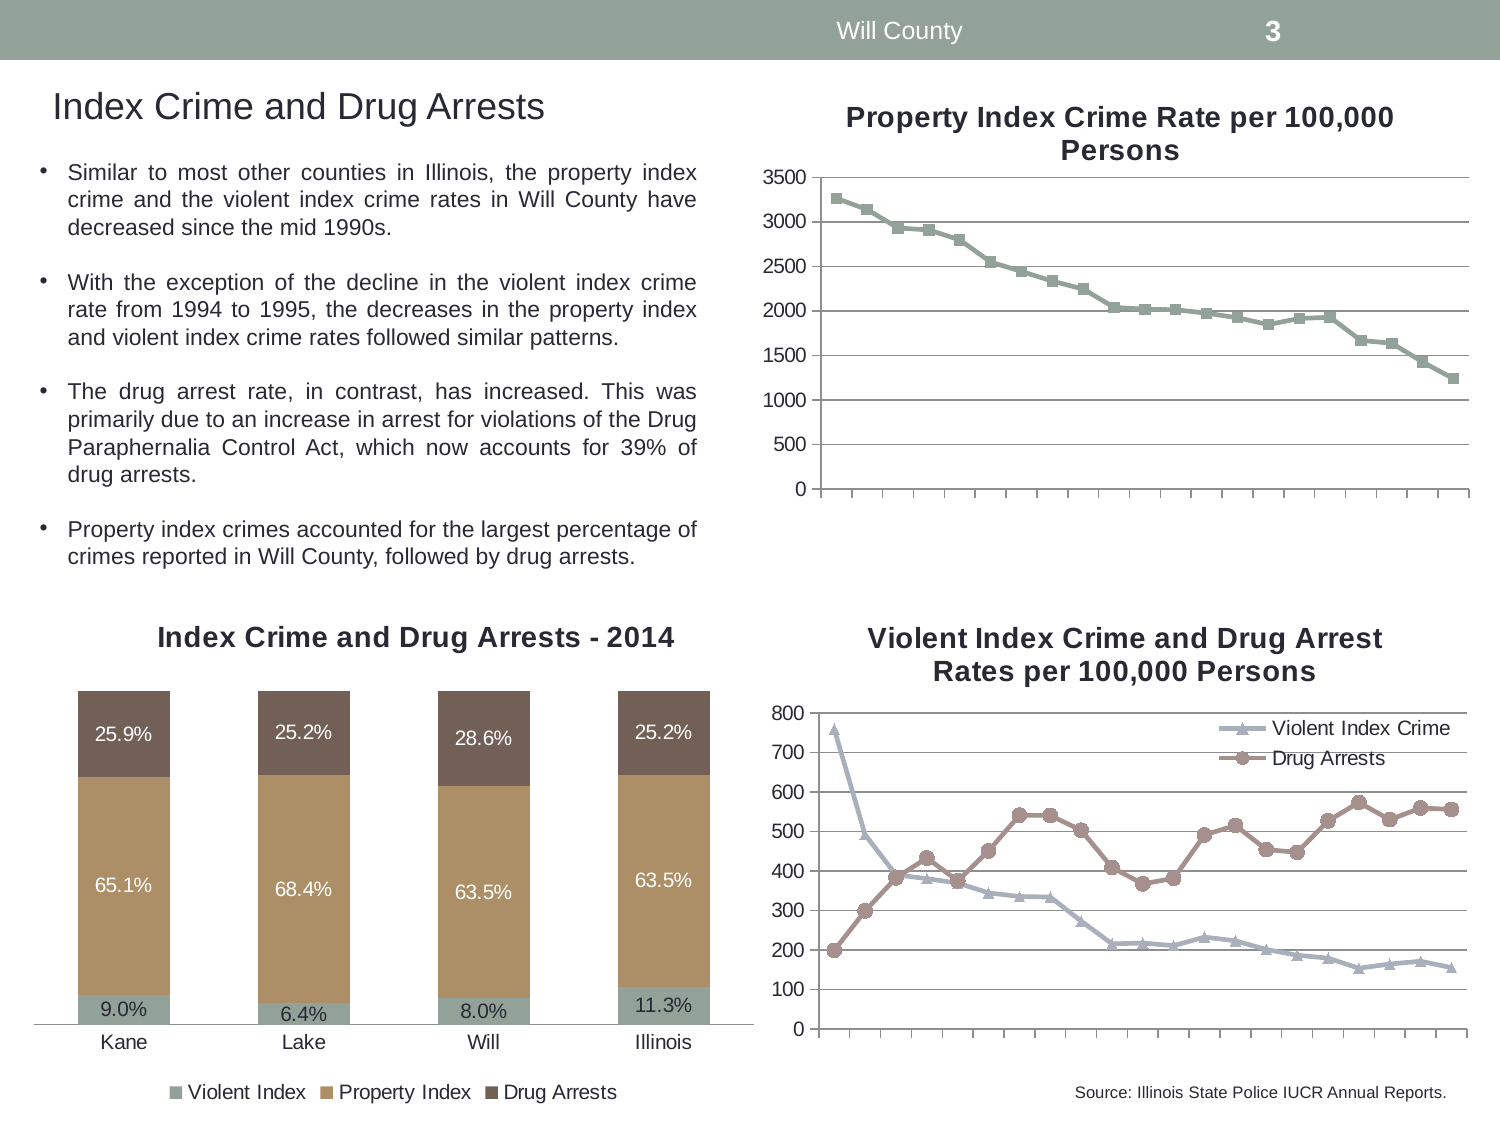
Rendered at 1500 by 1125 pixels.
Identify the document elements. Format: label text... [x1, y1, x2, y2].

text_box Index Crime and Drug Arrests [37, 74, 744, 135]
chart [18, 608, 1488, 1111]
text_box Similar to most other counties in Illinois, the property index crime and the violent index crime rates in Will County have decreased since the mid 1990s. With the exception of the decline in the violent index crime rate from 1994 to 1995, the decreases in the property index and violent index crime rates followed similar patterns. The drug arrest rate, in contrast, has increased. This was primarily due to an increase in arrest for violations of the Drug Paraphernalia Control Act, which now accounts for 39% of drug arrests. Property index crimes accounted for the largest percentage of crimes reported in Will County, followed by drug arrests. [24, 149, 713, 577]
slide_number 3 [1250, 3, 1425, 57]
footer Will County [562, 3, 1238, 57]
text_box Source: Illinois State Police IUCR Annual Reports. [887, 1084, 1463, 1110]
chart [745, 74, 1496, 542]
